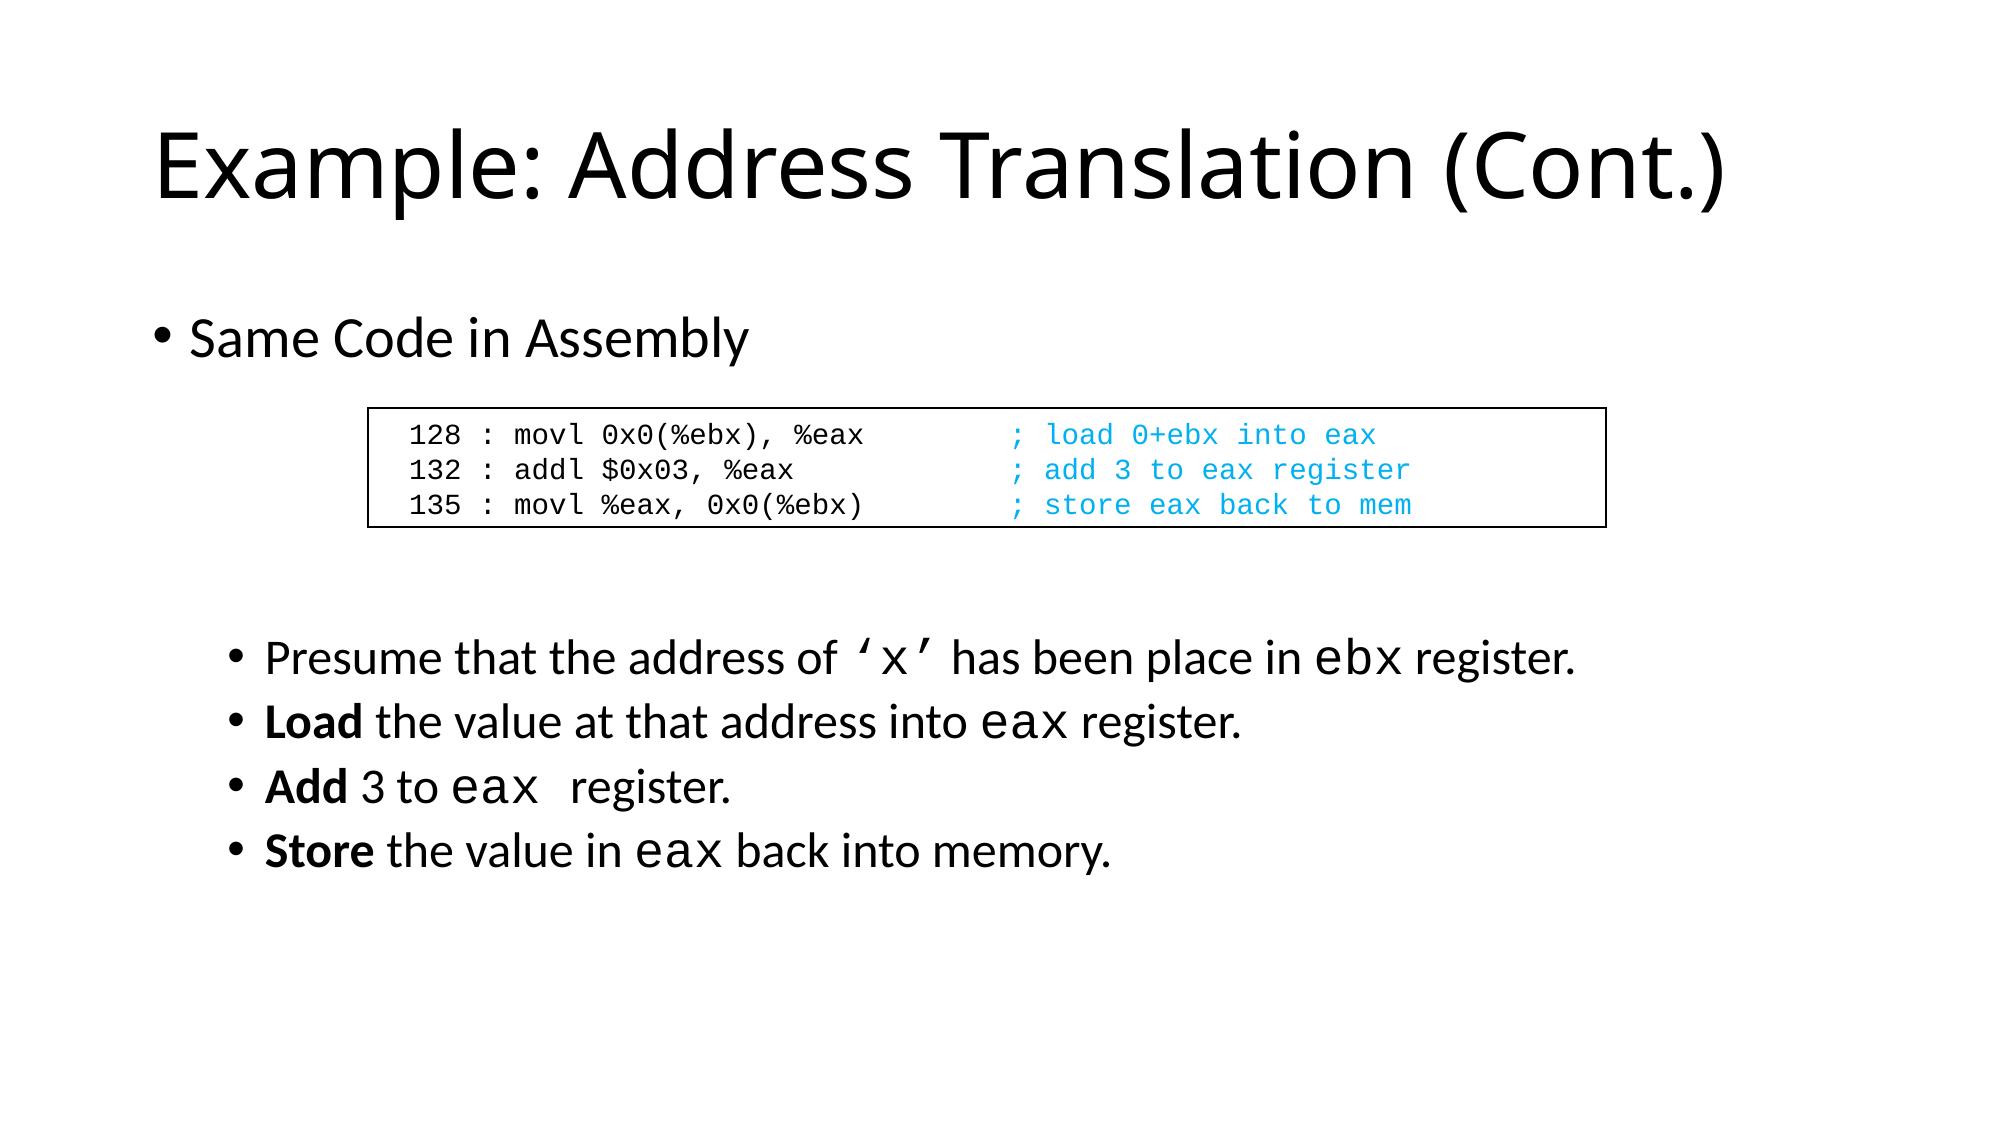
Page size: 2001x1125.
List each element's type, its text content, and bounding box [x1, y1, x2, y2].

text_box 128 : movl 0x0(%ebx), %eax ; load 0+ebx into eax 132 : addl $0x03, %eax ; add 3 to eax register 135 : movl %eax, 0x0(%ebx) ; store eax back to mem [366, 406, 1607, 529]
title Example: Address Translation (Cont.) [137, 59, 1863, 278]
list Same Code in Assembly Presume that the address of ‘x’ has been place in ebx register. Load the value at that address into eax register. Add 3 to eax register. Store the value in eax back into memory. [137, 299, 1863, 1014]
